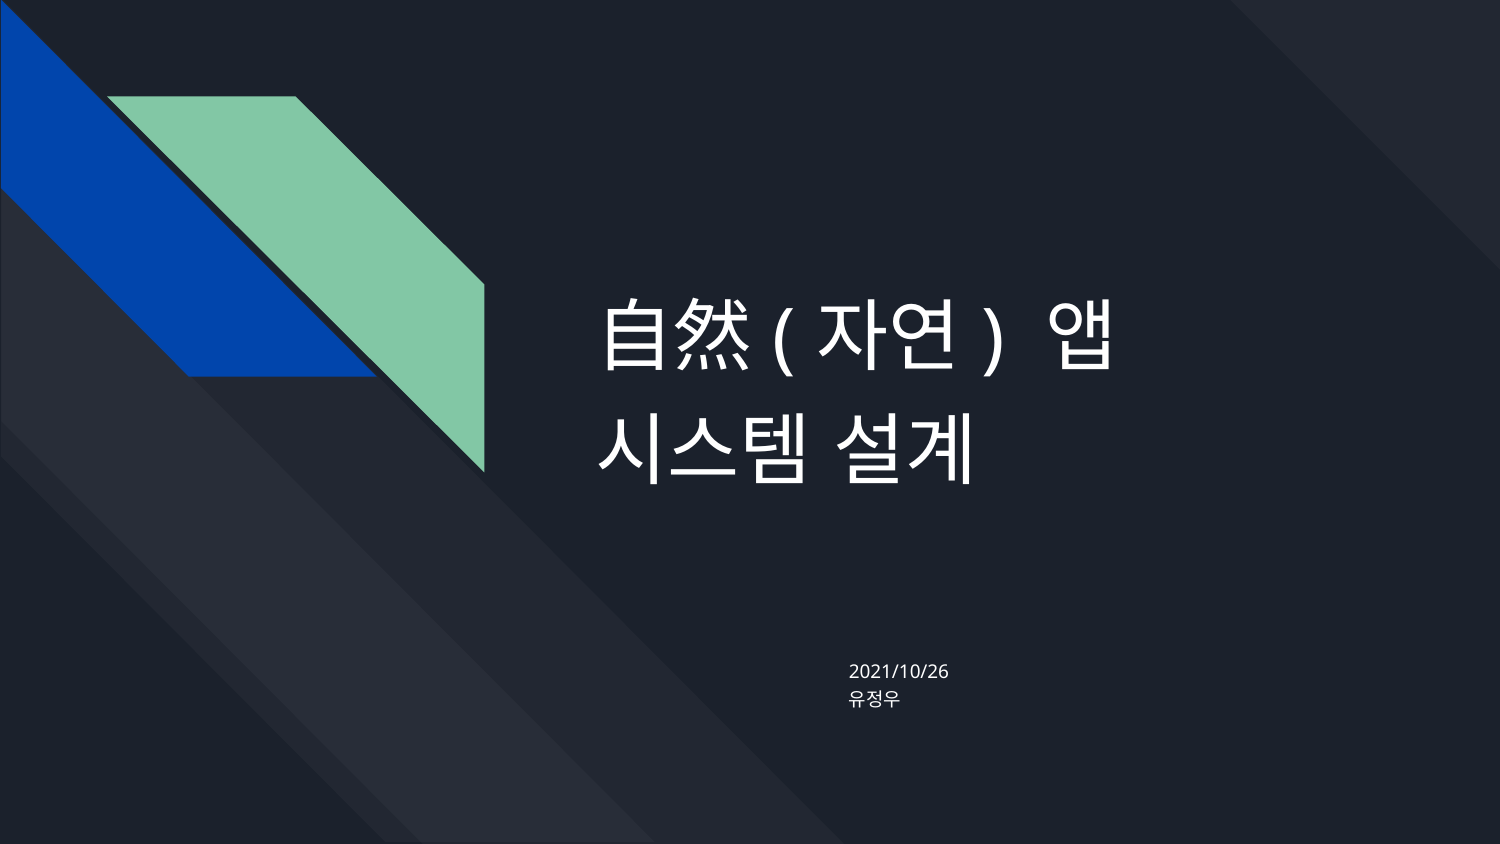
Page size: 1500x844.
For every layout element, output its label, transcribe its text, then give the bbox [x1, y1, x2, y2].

title 自然(자연) 앱 시스템 설계 [580, 258, 1404, 518]
subtitle 2021/10/26 유정우 [833, 643, 1404, 727]
